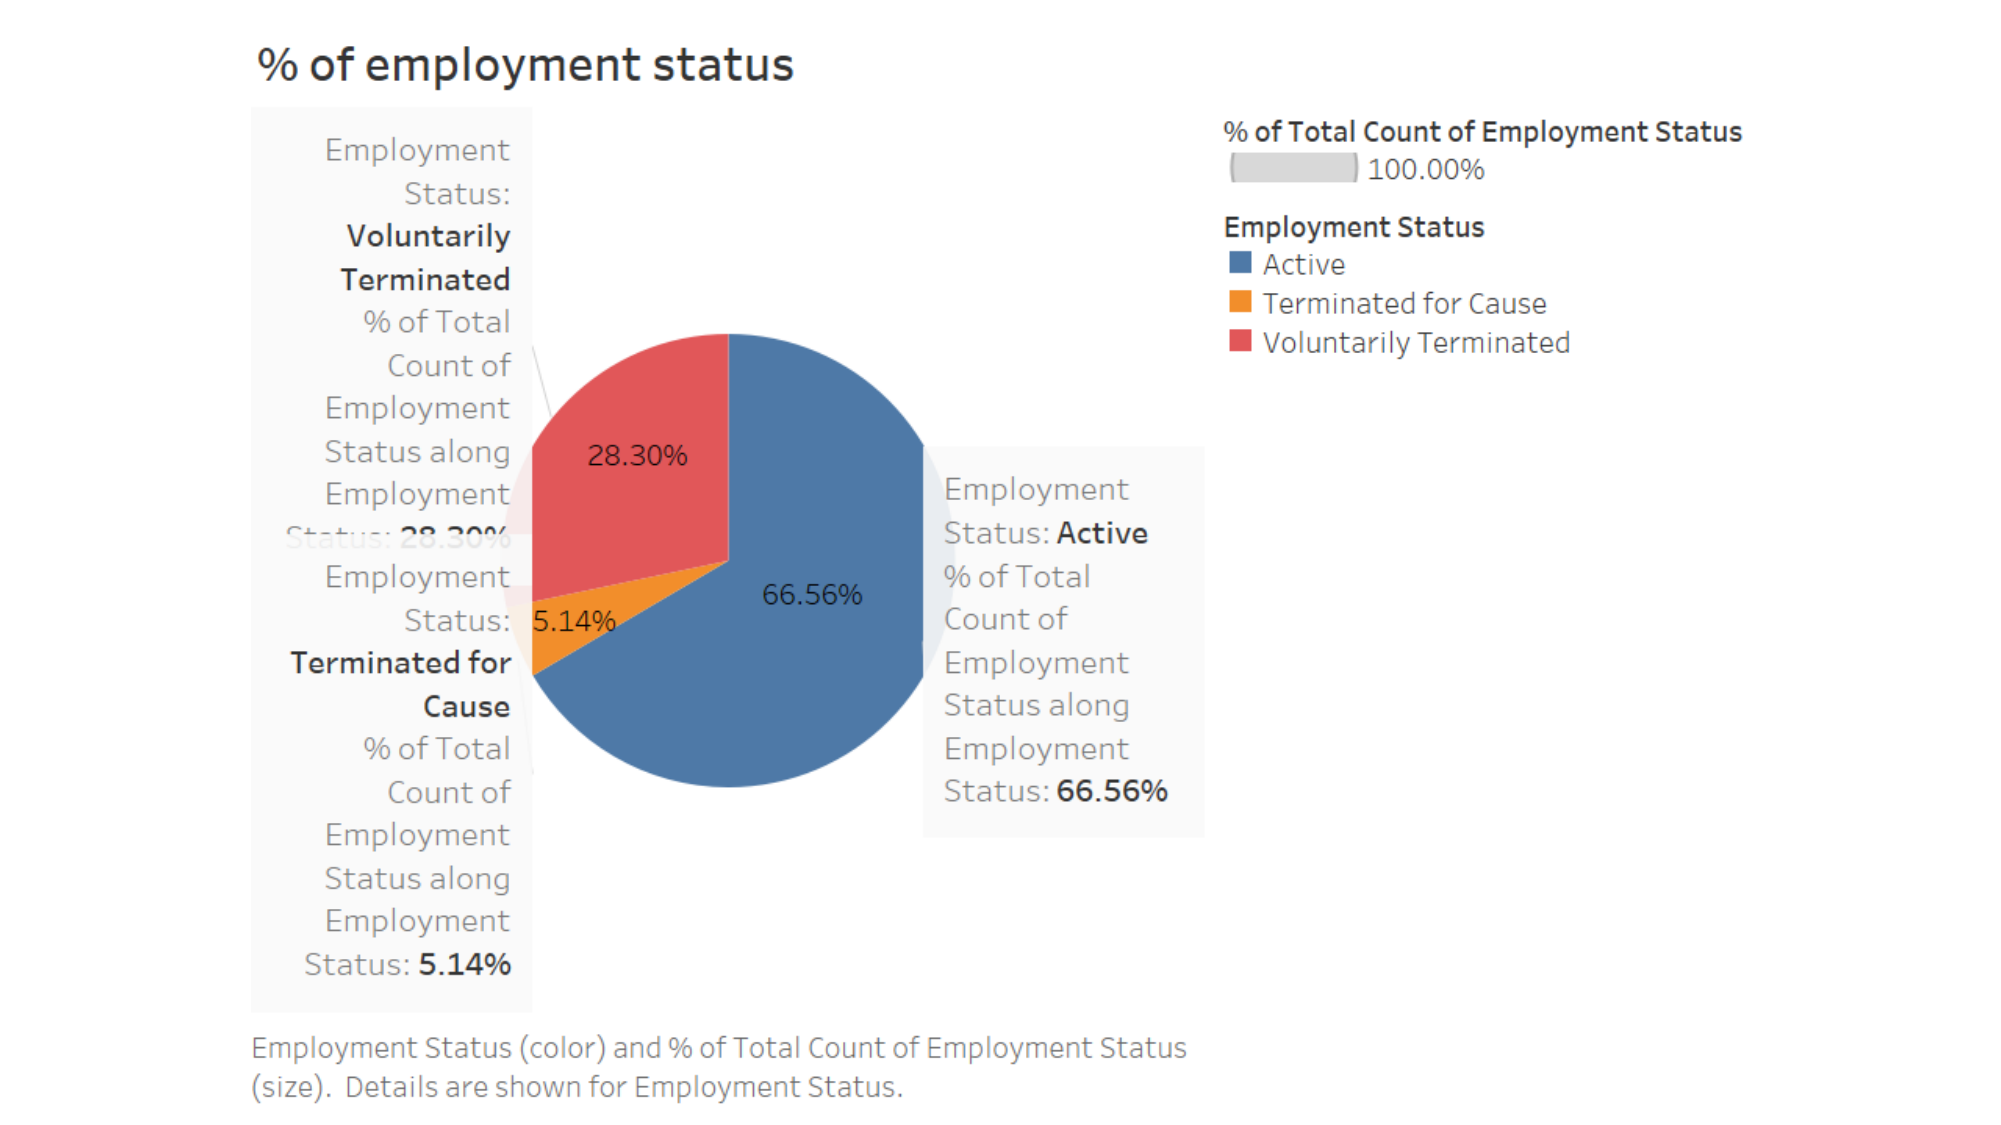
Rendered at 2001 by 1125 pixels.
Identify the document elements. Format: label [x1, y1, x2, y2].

picture [251, 20, 1749, 1105]
